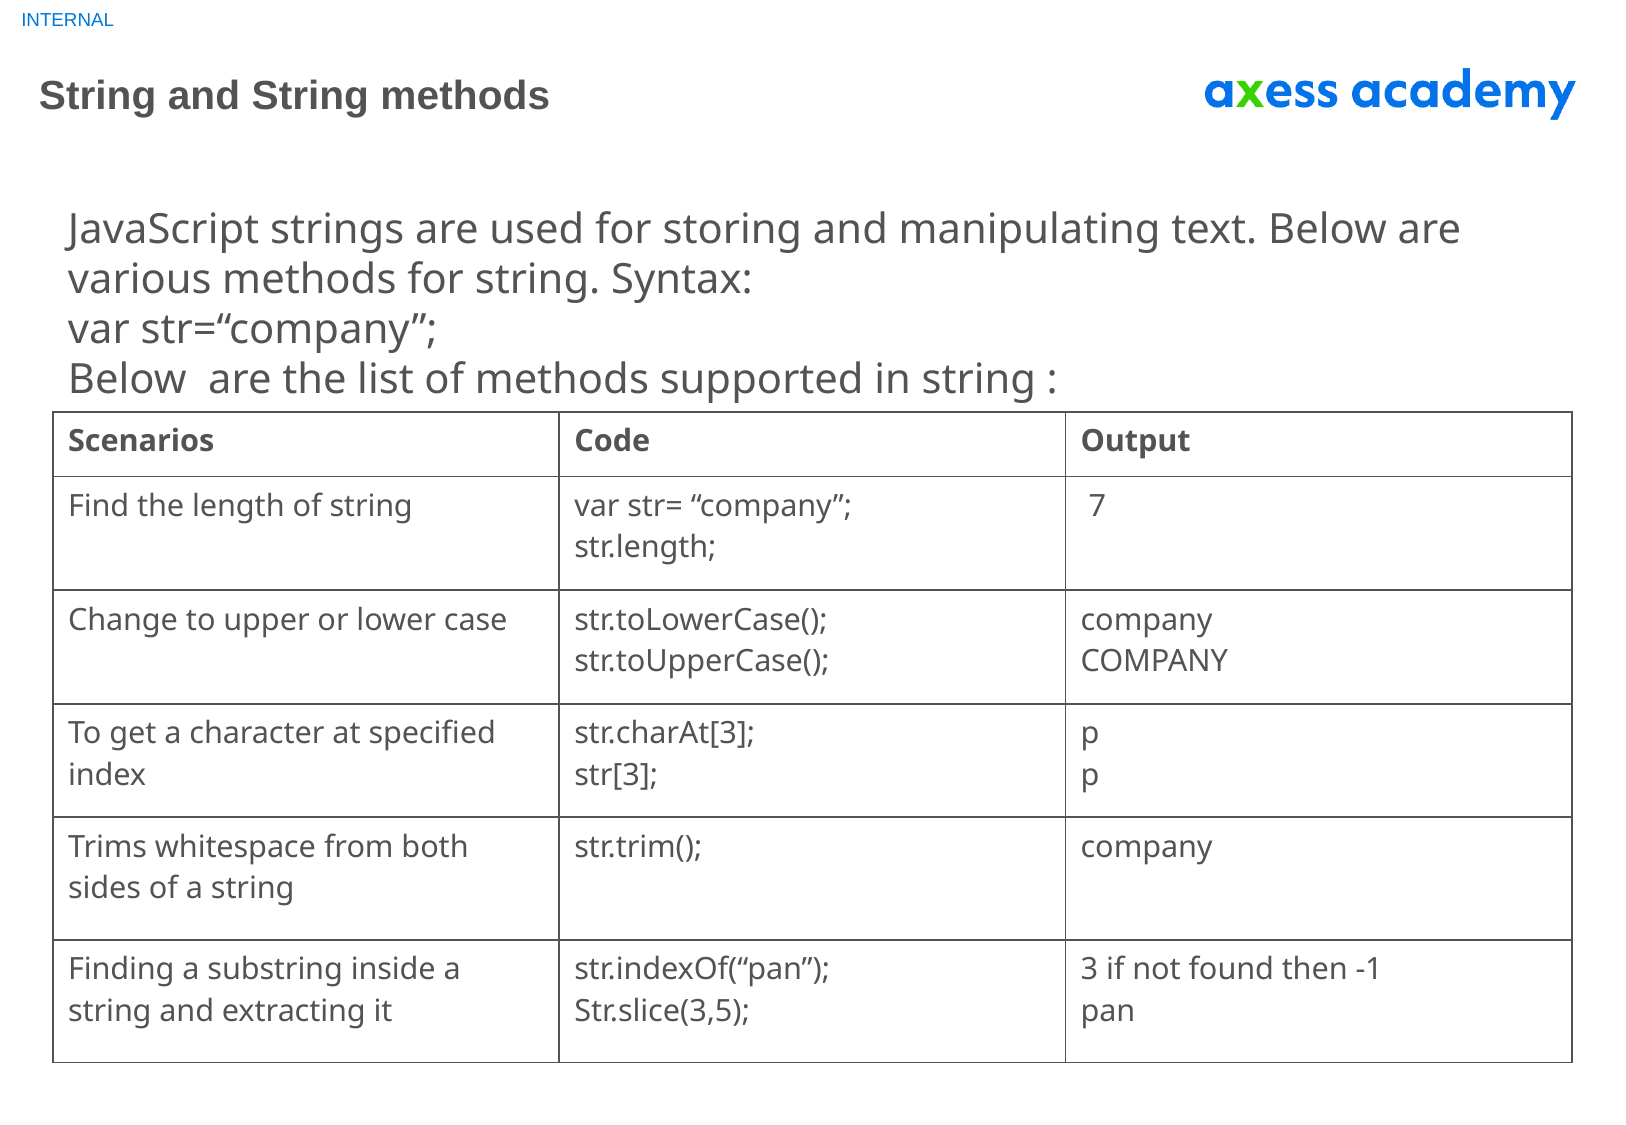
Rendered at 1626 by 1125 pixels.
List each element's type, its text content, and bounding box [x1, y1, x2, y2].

table_cell var str= “company”; str.length; [560, 477, 1065, 589]
table_cell company [1066, 818, 1571, 939]
table_cell str.trim(); [560, 818, 1065, 939]
text_box JavaScript strings are used for storing and manipulating text. Below are various methods for string. Syntax: var str=“company”; Below are the list of methods supported in string : [53, 194, 1615, 410]
table_header Scenarios [54, 413, 558, 476]
table_cell p p [1066, 705, 1571, 816]
table_header Code [560, 413, 1065, 476]
table_cell 7 [1066, 477, 1571, 589]
table_cell Change to upper or lower case [54, 591, 558, 703]
table_header Output [1066, 413, 1571, 476]
picture [1200, 63, 1579, 124]
table_cell Finding a substring inside a string and extracting it [54, 941, 558, 1062]
table_cell Trims whitespace from both sides of a string [54, 818, 558, 939]
table_cell str.charAt[3]; str[3]; [560, 705, 1065, 816]
table_cell 3 if not found then -1 pan [1066, 941, 1571, 1062]
table_cell company COMPANY [1066, 591, 1571, 703]
table_cell str.indexOf(“pan”); Str.slice(3,5); [560, 941, 1065, 1062]
table_cell str.toLowerCase(); str.toUpperCase(); [560, 591, 1065, 703]
table_cell Find the length of string [54, 477, 558, 589]
title String and String methods [38, 69, 1563, 200]
table_cell To get a character at specified index [54, 705, 558, 816]
